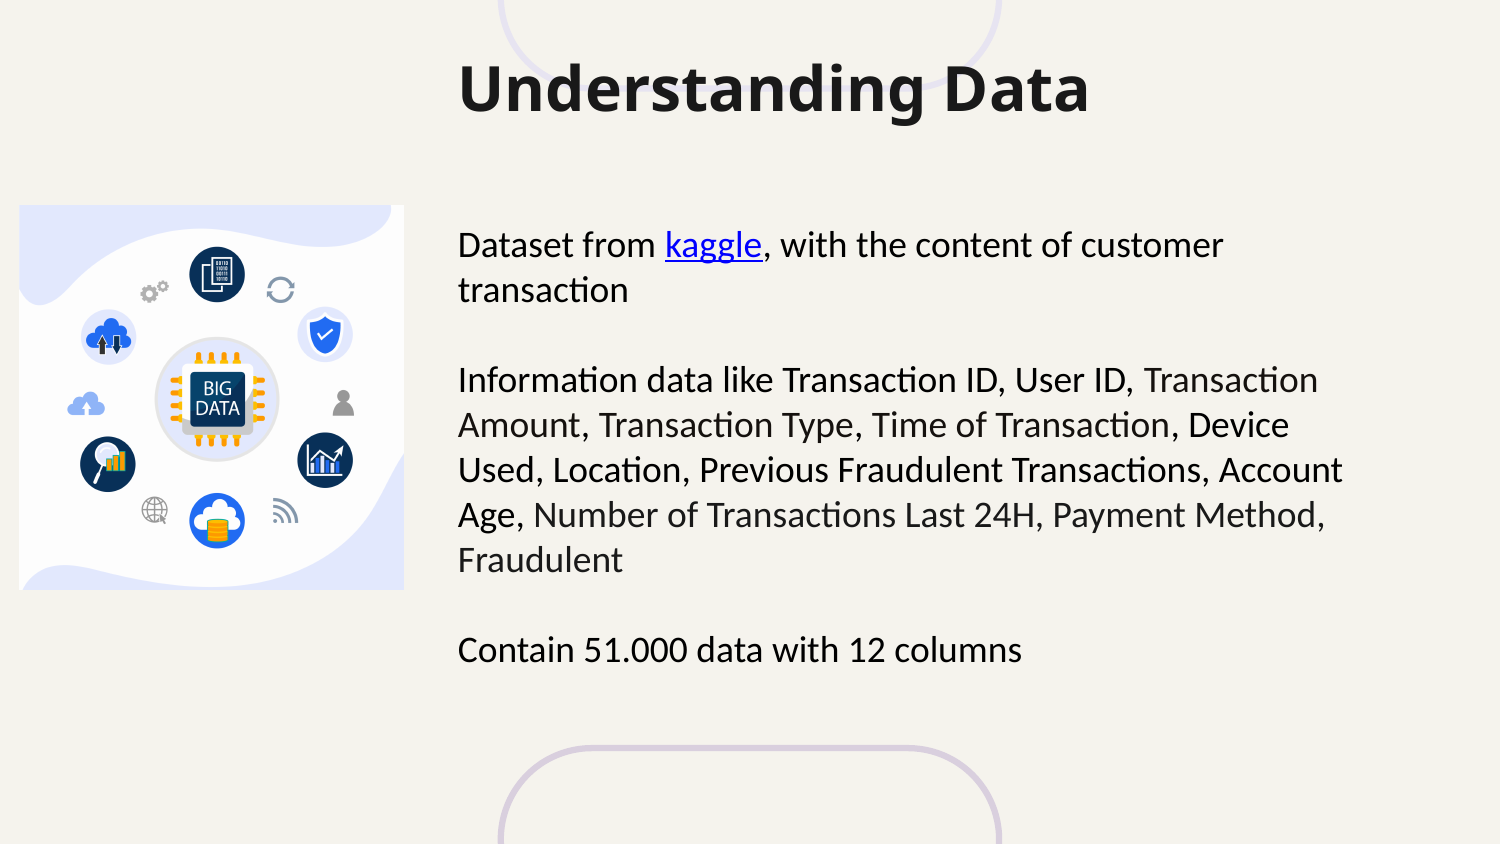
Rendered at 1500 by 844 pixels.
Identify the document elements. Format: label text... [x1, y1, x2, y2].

picture [19, 205, 405, 590]
text_box Understanding Data [239, 34, 1311, 140]
subtitle Dataset from kaggle, with the content of customer transaction Information data like Transaction ID, User ID, Transaction Amount, Transaction Type, Time of Transaction, Device Used, Location, Previous Fraudulent Transactions, Account Age, Number of Transactions Last 24H, Payment Method, Fraudulent Contain 51.000 data with 12 columns [442, 165, 1377, 686]
